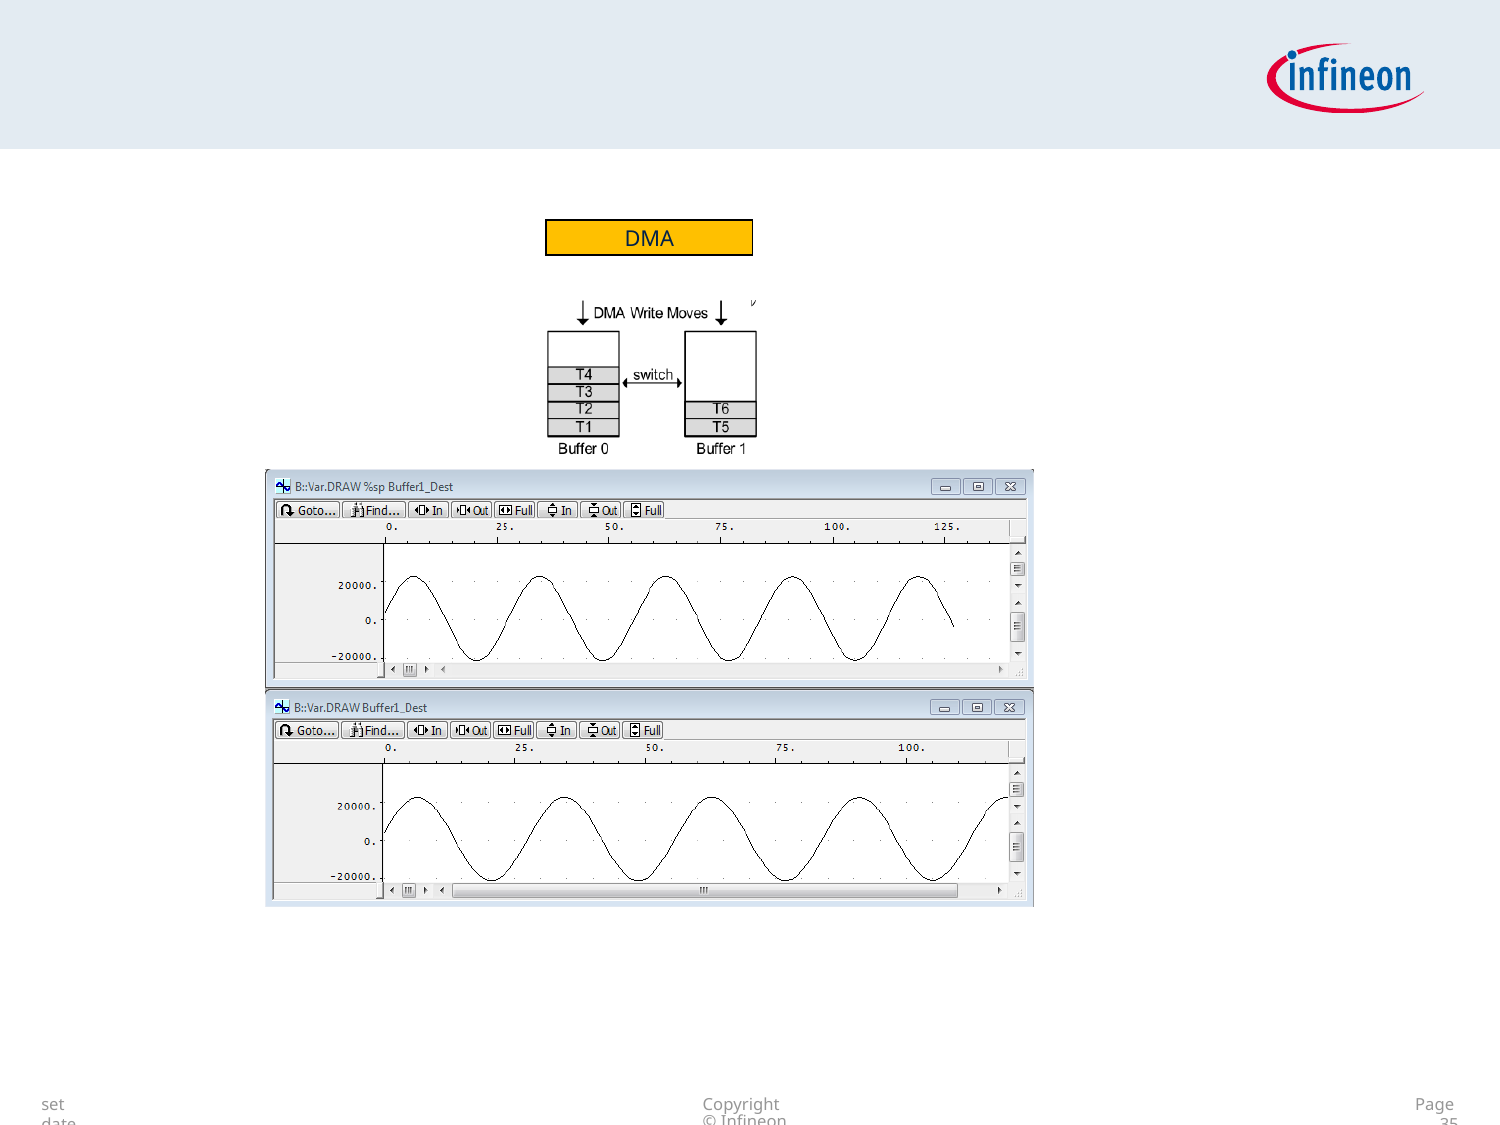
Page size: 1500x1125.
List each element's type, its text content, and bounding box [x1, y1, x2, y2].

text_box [535, 219, 763, 460]
slide_number Page 35 [1411, 1094, 1459, 1118]
footer Copyright © Infineon Technologies AG 2013. All rights reserved. [702, 1094, 798, 1118]
picture [265, 469, 1034, 907]
slide_number set date [41, 1094, 89, 1118]
